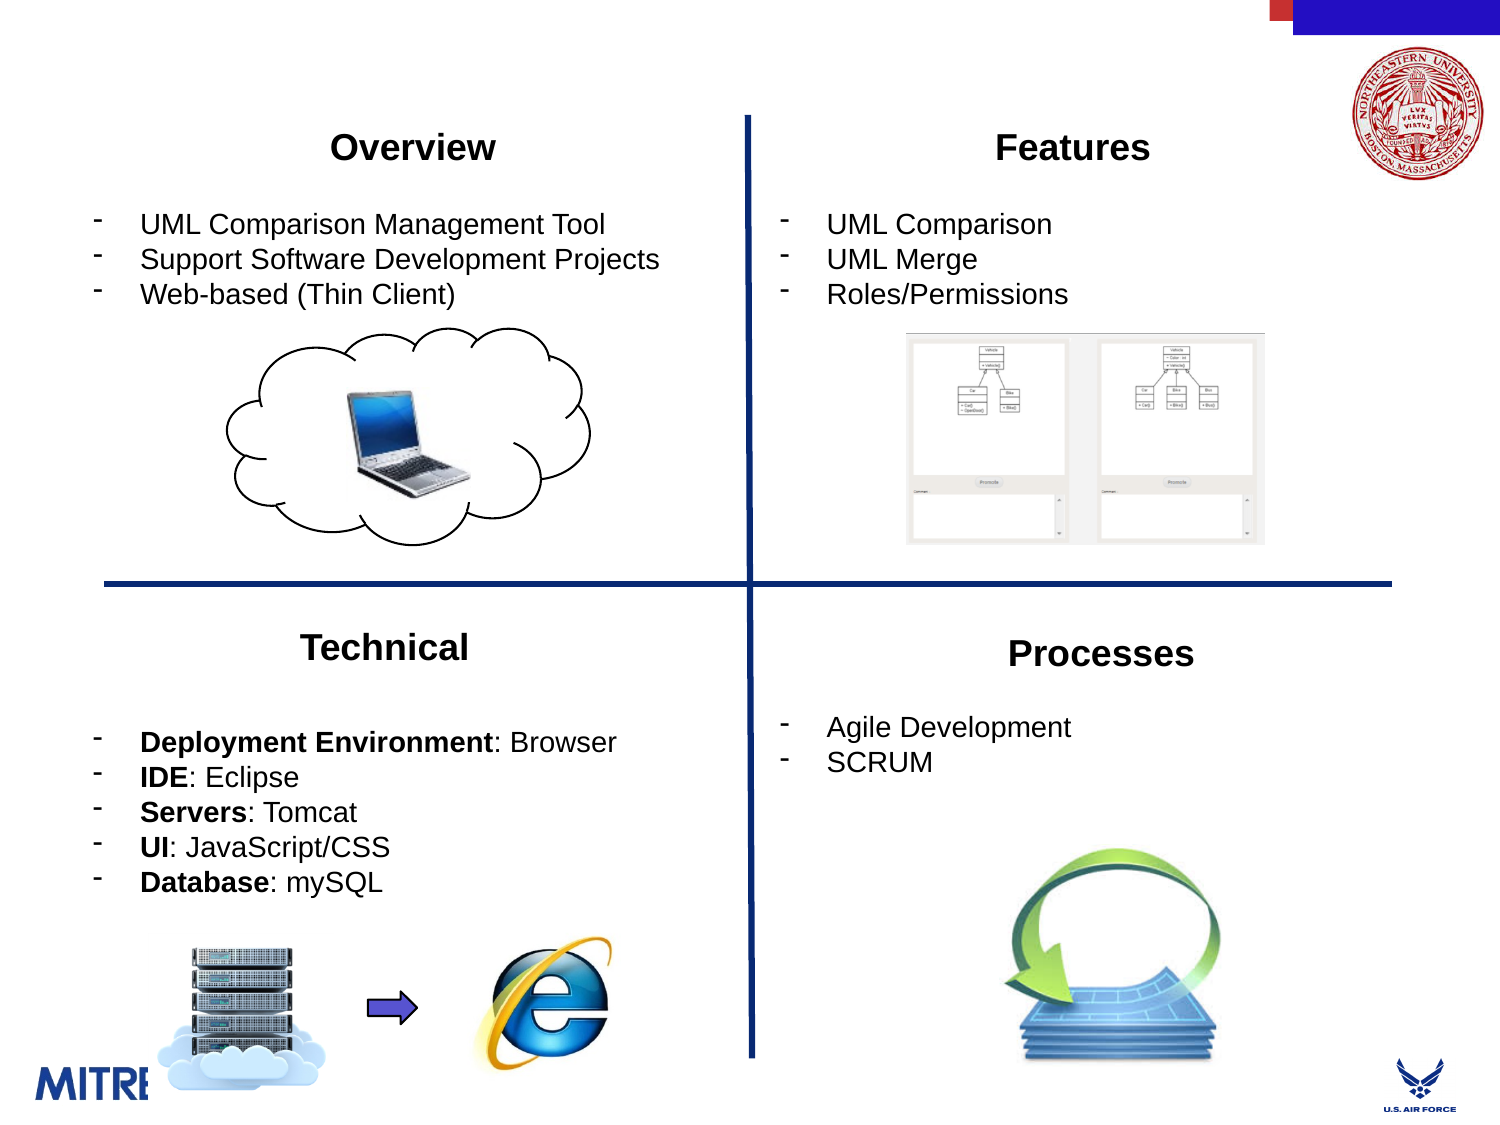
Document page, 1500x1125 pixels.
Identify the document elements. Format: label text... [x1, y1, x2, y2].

picture [30, 933, 334, 1106]
text_box Overview [178, 115, 648, 176]
picture [999, 844, 1226, 1071]
picture [906, 327, 1265, 545]
text_box UML Comparison UML Merge Roles/Permissions [764, 197, 1350, 318]
text_box Technical [285, 615, 500, 676]
picture [1350, 45, 1485, 181]
picture [1384, 1058, 1456, 1112]
text_box [367, 991, 418, 1025]
picture [423, 922, 670, 1087]
text_box Processes [993, 621, 1232, 682]
text_box Deployment Environment: Browser IDE: Eclipse Servers: Tomcat UI: JavaScript/CSS Database: mySQL [78, 715, 670, 906]
text_box [226, 328, 590, 546]
text_box Features [881, 115, 1265, 176]
text_box UML Comparison Management Tool Support Software Development Projects Web-based (Thin Client) [78, 197, 739, 318]
text_box Agile Development SCRUM [765, 701, 1381, 821]
picture [345, 386, 471, 502]
